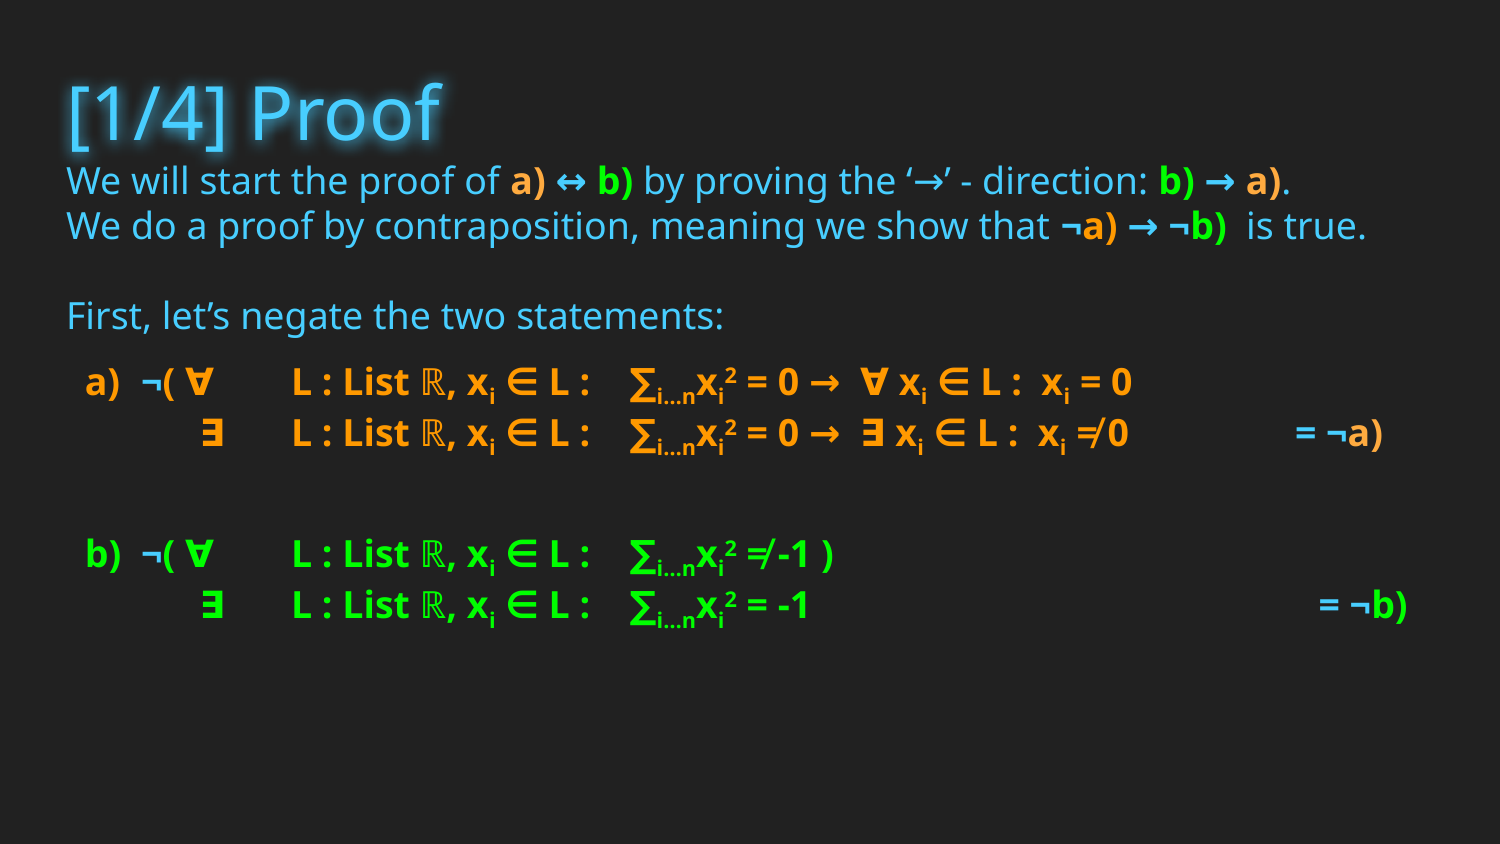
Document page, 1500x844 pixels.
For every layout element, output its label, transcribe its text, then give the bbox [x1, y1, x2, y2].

text_box We will start the proof of a) ↔ b) by proving the ‘→’ - direction: b) → a). We do a proof by contraposition, meaning we show that ¬a) → ¬b) is true. First, let’s negate the two statements: ¬( ∀ L : List ℝ, xi ∈ L : ∑i…nxi2 = 0 → ∀ xi ∈ L : xi = 0 ∃ L : List ℝ, xi ∈ L : ∑i…nxi2 = 0 → ∃ xi ∈ L : xi ≠ 0 = ¬a) ¬( ∀ L : List ℝ, xi ∈ L : ∑i…nxi2 ≠ -1 ) ∃ L : List ℝ, xi ∈ L : ∑i…nxi2 = -1 = ¬b) [51, 141, 1449, 800]
title [1/4] Proof [51, 41, 1449, 141]
